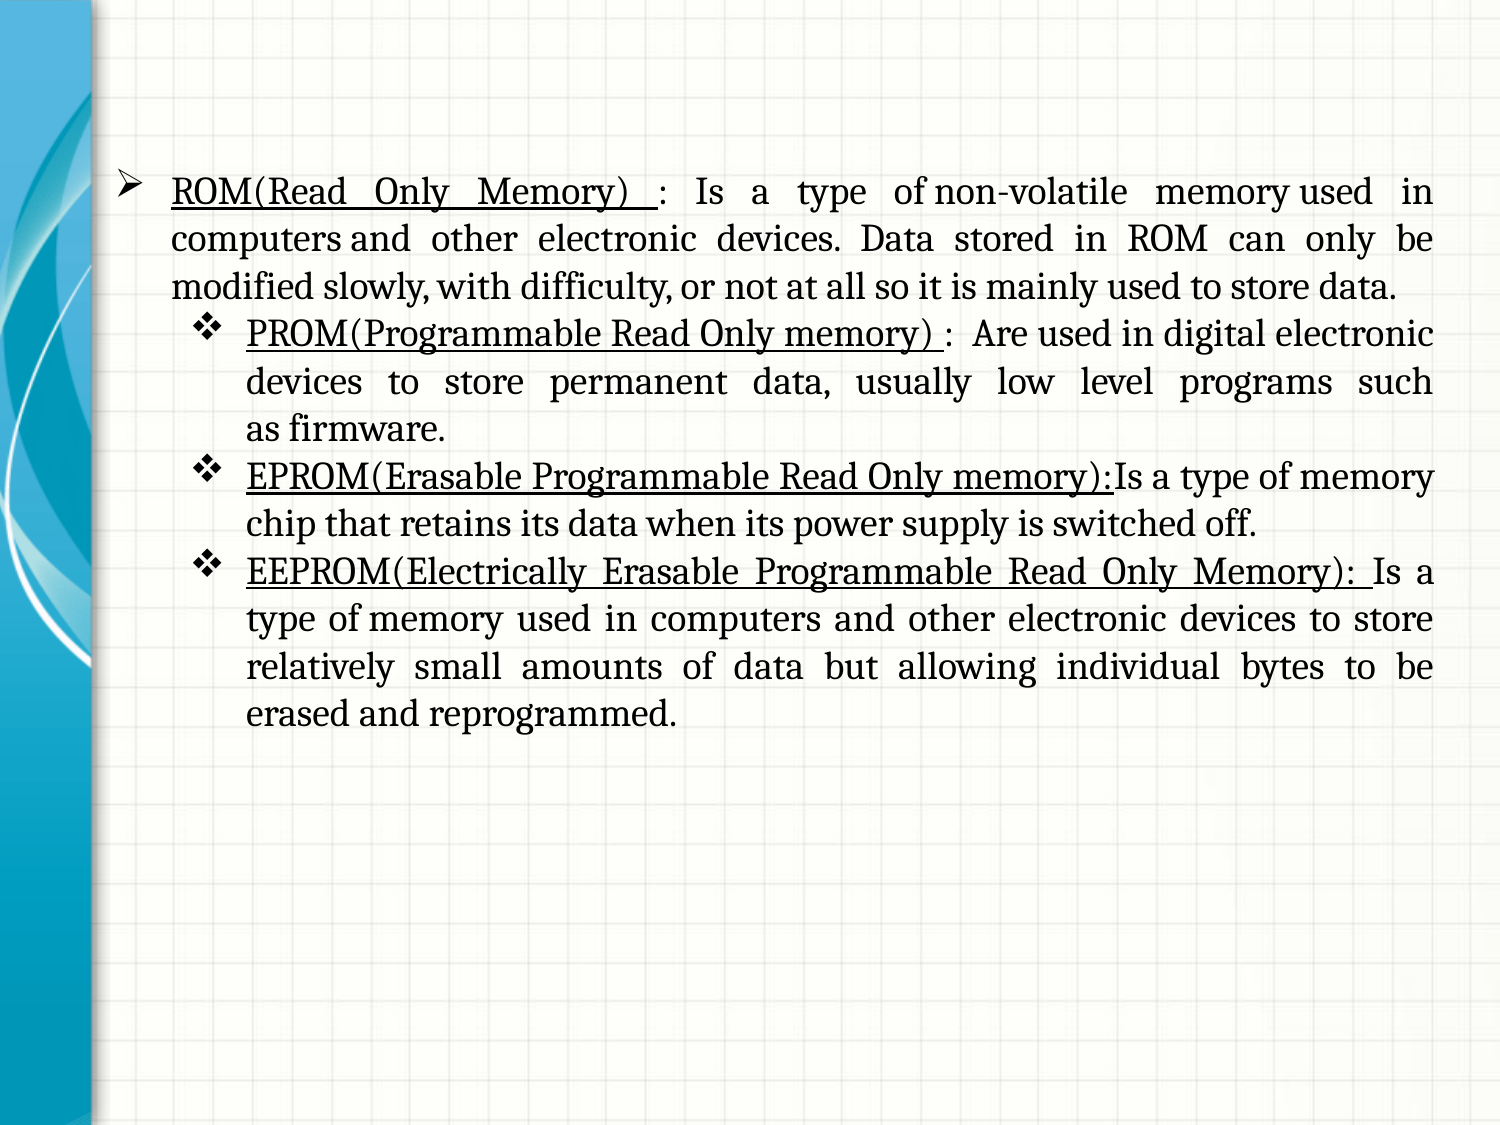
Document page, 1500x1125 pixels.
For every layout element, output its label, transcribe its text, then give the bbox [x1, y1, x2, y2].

picture [0, 0, 1500, 1125]
text_box ROM(Read Only Memory) : Is a type of non-volatile memory used in computers and other electronic devices. Data stored in ROM can only be modified slowly, with difficulty, or not at all so it is mainly used to store data. PROM(Programmable Read Only memory) : Are used in digital electronic devices to store permanent data, usually low level programs such as firmware. EPROM(Erasable Programmable Read Only memory):Is a type of memory chip that retains its data when its power supply is switched off. EEPROM(Electrically Erasable Programmable Read Only Memory): Is a type of memory used in computers and other electronic devices to store relatively small amounts of data but allowing individual bytes to be erased and reprogrammed. [24, 62, 1450, 837]
